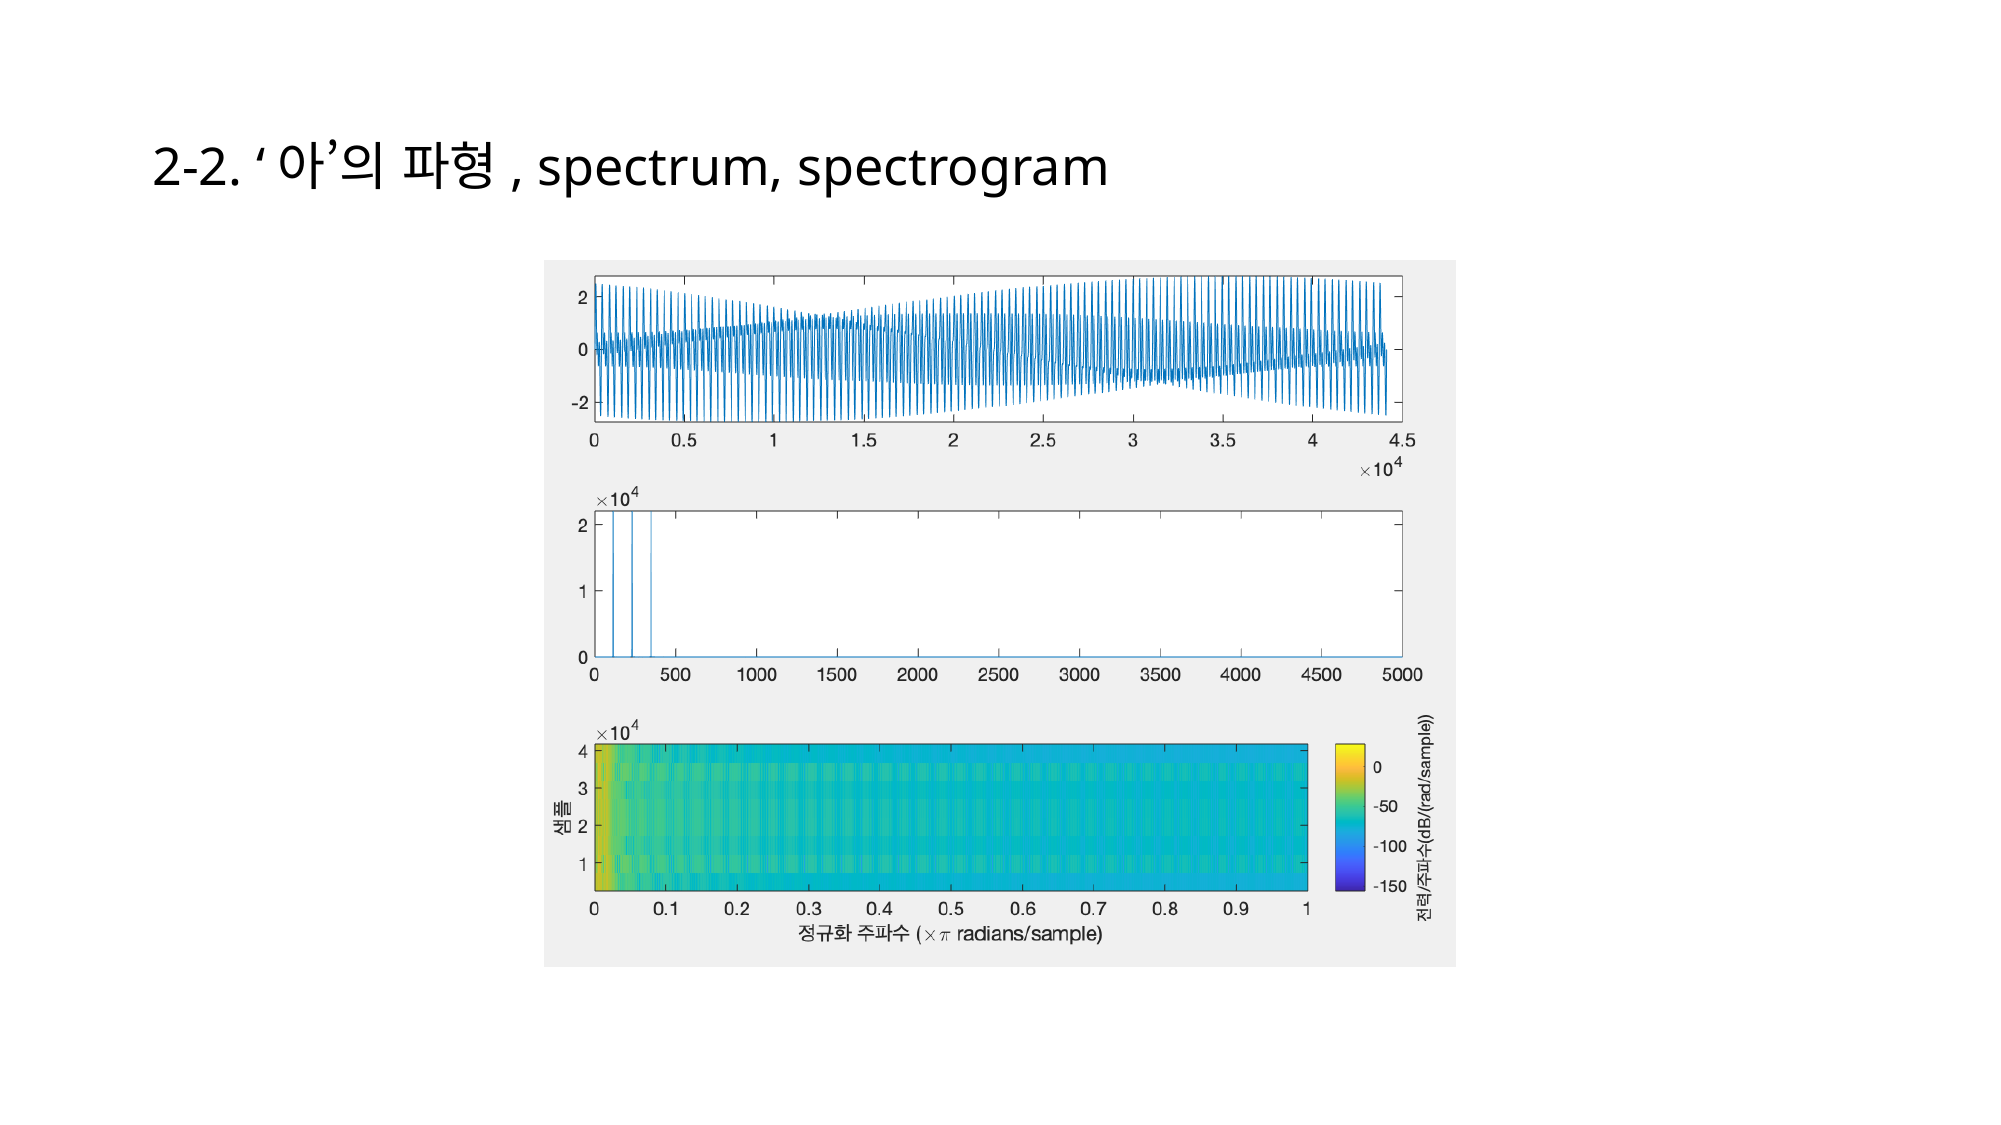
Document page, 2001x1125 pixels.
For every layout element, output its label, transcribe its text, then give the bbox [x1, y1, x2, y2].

picture [544, 260, 1456, 967]
title 2-2. ‘아’의 파형, spectrum, spectrogram [137, 59, 1863, 278]
